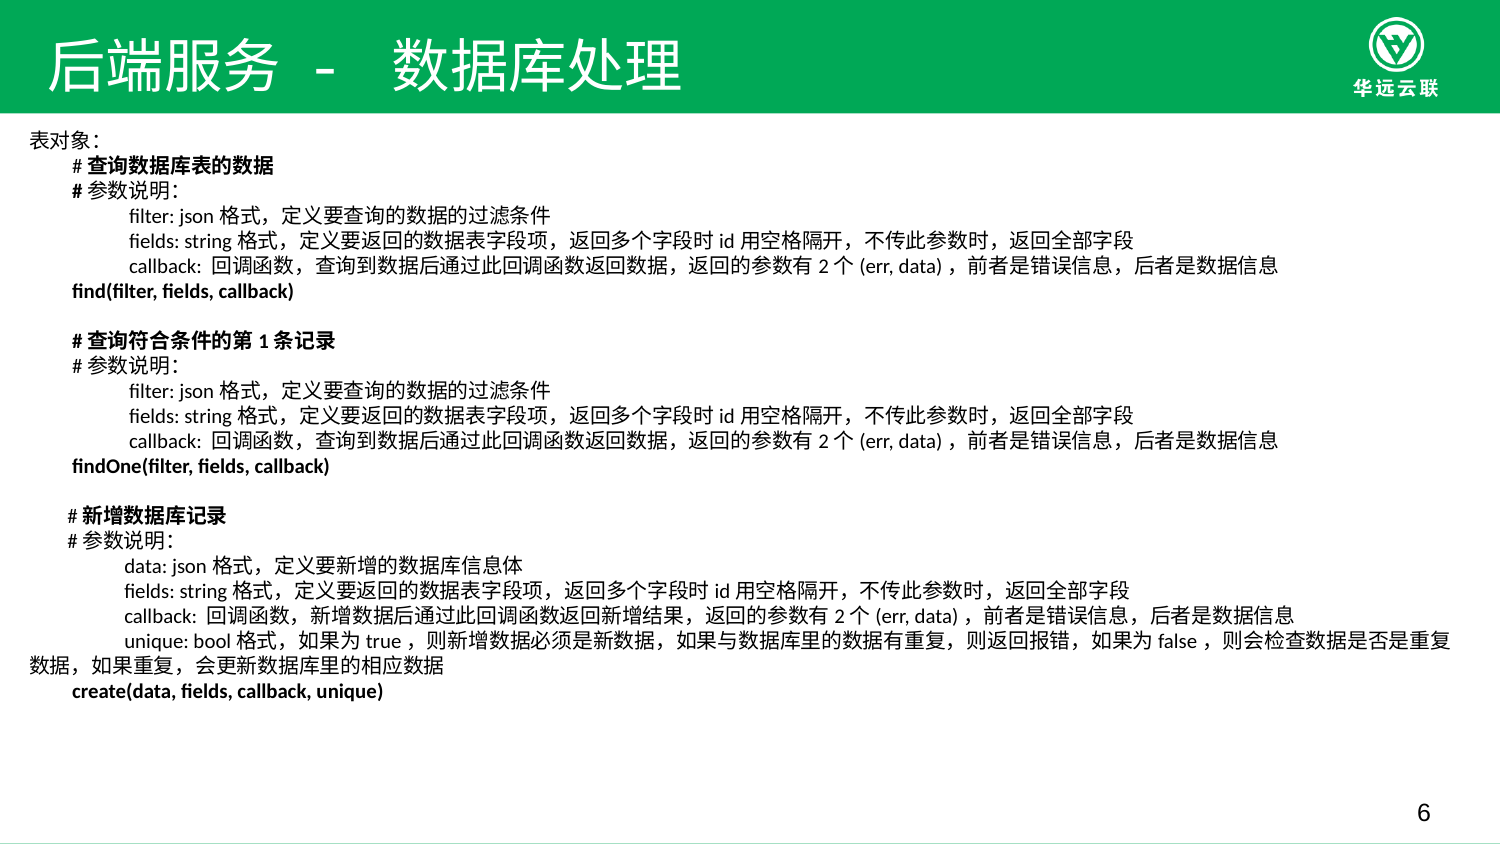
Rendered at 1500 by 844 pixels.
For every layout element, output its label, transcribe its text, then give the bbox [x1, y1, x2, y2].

text_box 表对象： #查询数据库表的数据 #参数说明： filter: json格式，定义要查询的数据的过滤条件 fields: string格式，定义要返回的数据表字段项，返回多个字段时id用空格隔开，不传此参数时，返回全部字段 callback: 回调函数，查询到数据后通过此回调函数返回数据，返回的参数有2个(err, data)，前者是错误信息，后者是数据信息 find(filter, fields, callback) #查询符合条件的第1条记录 #参数说明： filter: json格式，定义要查询的数据的过滤条件 fields: string格式，定义要返回的数据表字段项，返回多个字段时id用空格隔开，不传此参数时，返回全部字段 callback: 回调函数，查询到数据后通过此回调函数返回数据，返回的参数有2个(err, data)，前者是错误信息，后者是数据信息 findOne(filter, fields, callback) #新增数据库记录 #参数说明： data: json格式，定义要新增的数据库信息体 fields: string格式，定义要返回的数据表字段项，返回多个字段时id用空格隔开，不传此参数时，返回全部字段 callback: 回调函数，新增数据后通过此回调函数返回新增结果，返回的参数有2个(err, data)，前者是错误信息，后者是数据信息 unique: bool格式，如果为true，则新增数据必须是新数据，如果与数据库里的数据有重复，则返回报错，如果为false，则会检查数据是否是重复数据，如果重复，会更新数据库里的相应数据 create(data, fields, callback, unique) [14, 120, 1471, 736]
text_box 后端服务 - 数据库处理 [33, 22, 698, 107]
